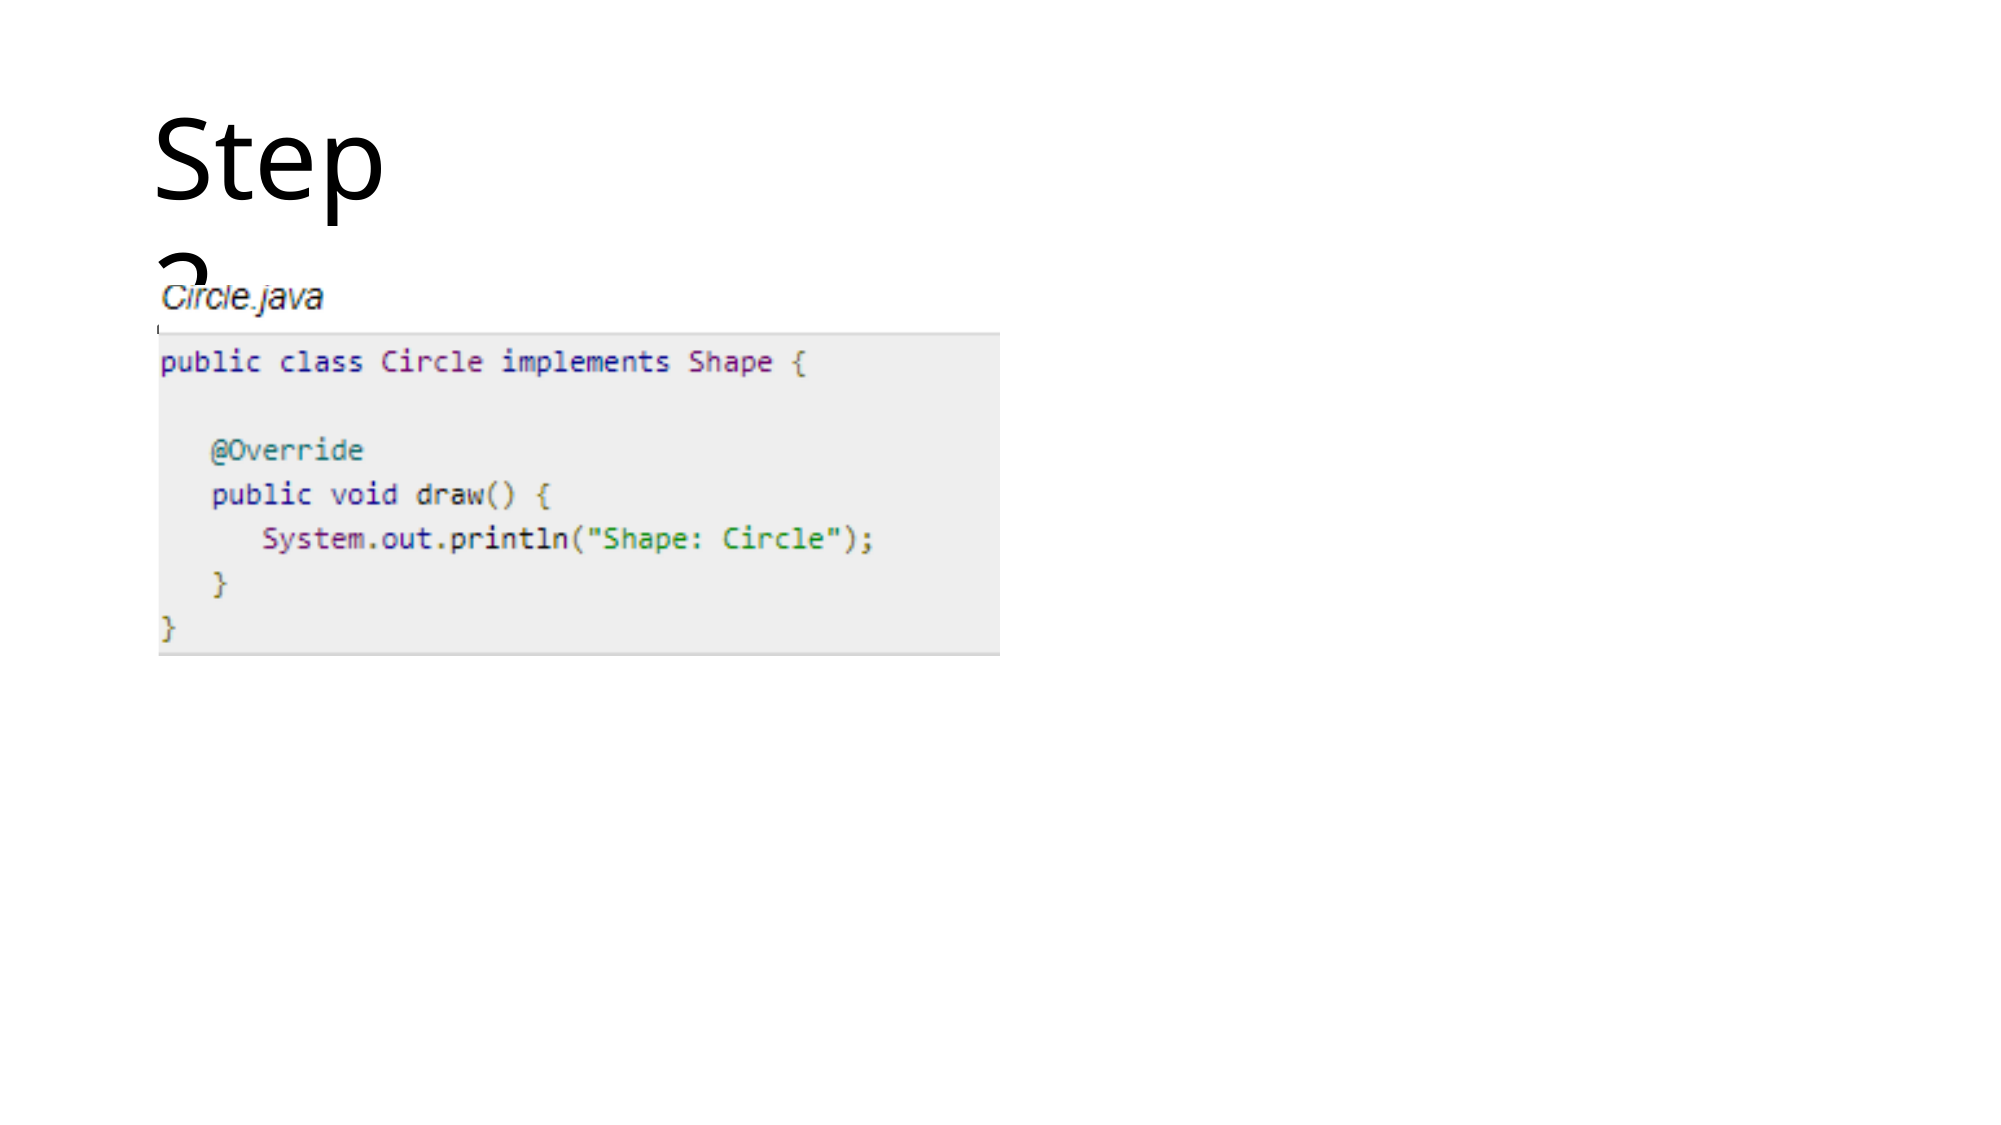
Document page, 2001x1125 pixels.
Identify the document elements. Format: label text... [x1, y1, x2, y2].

title Step2 [150, 85, 410, 358]
text_box [158, 285, 1000, 656]
